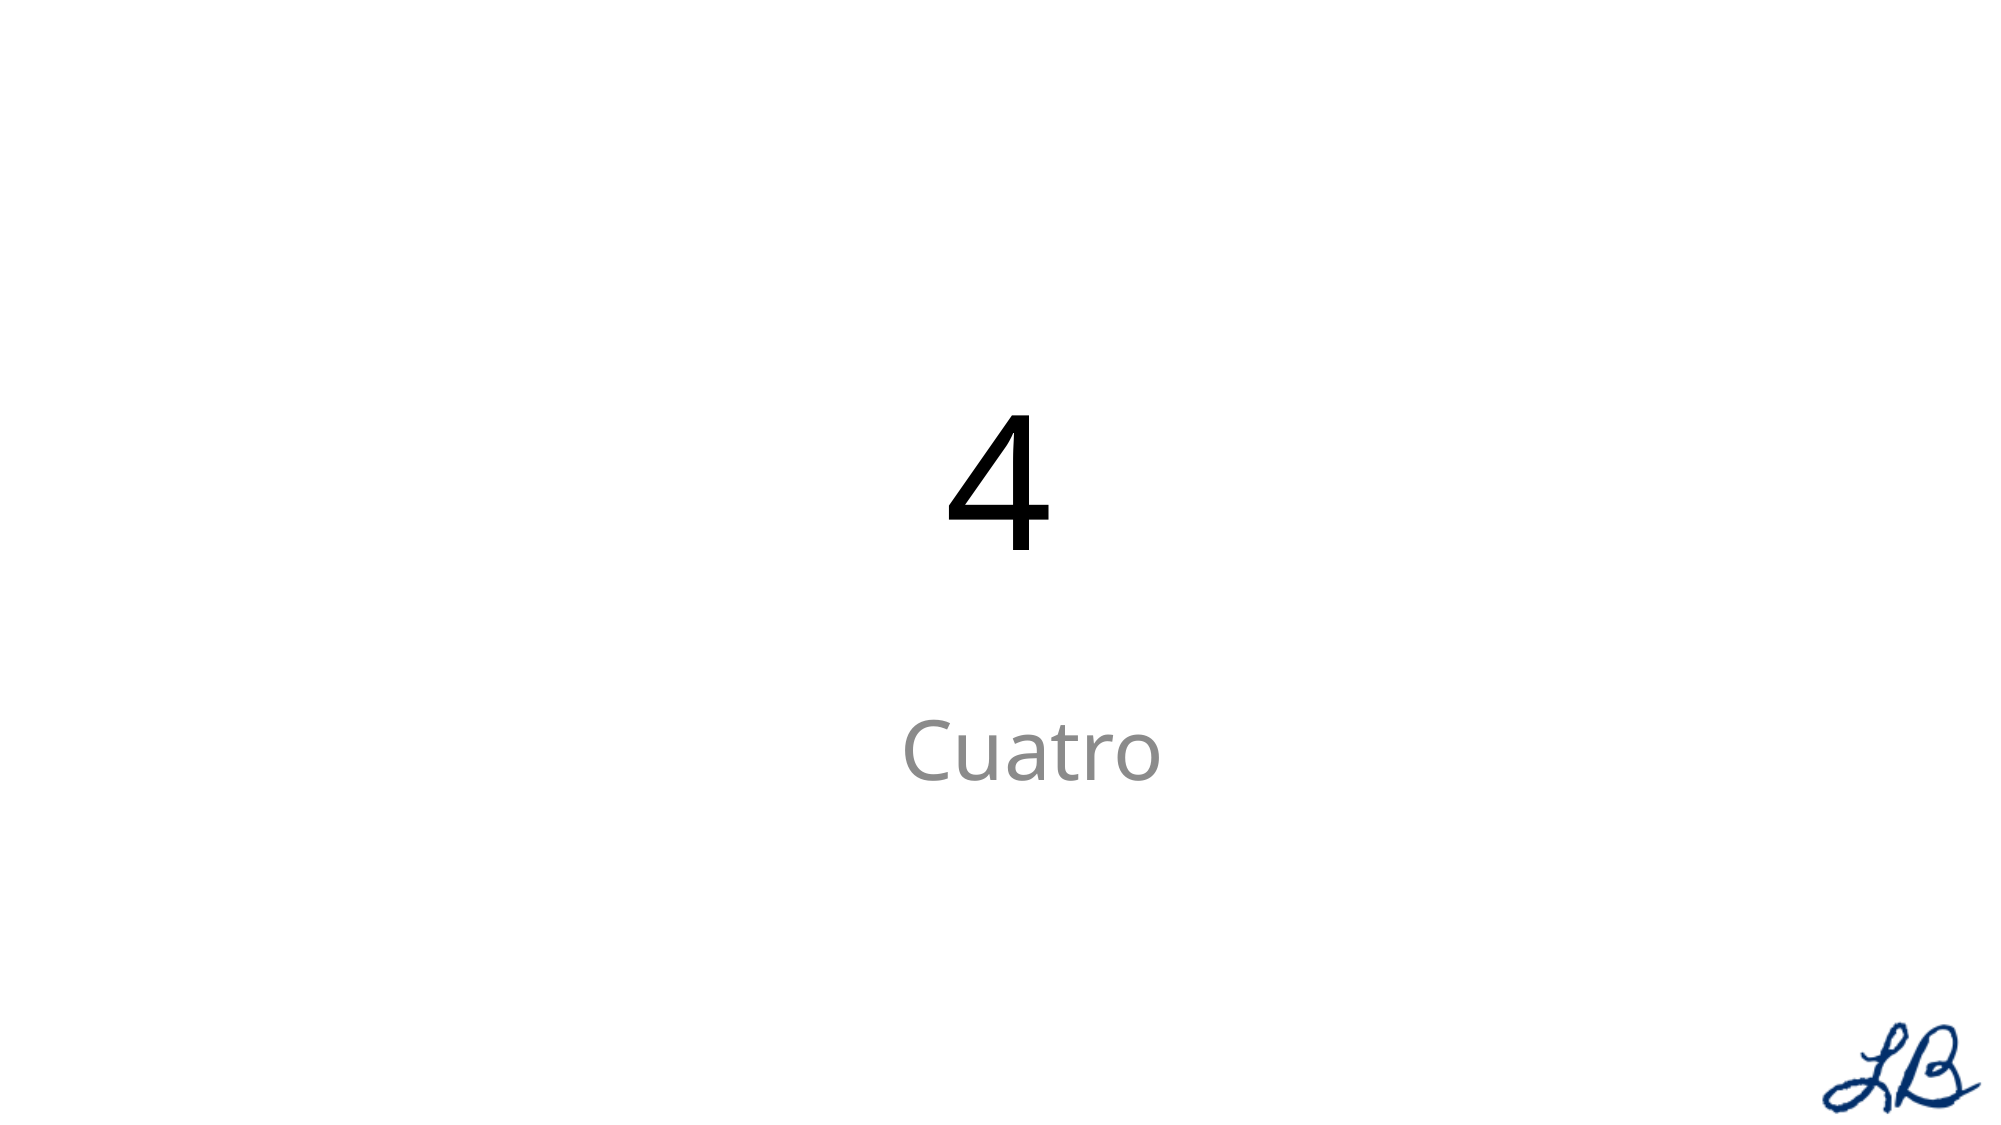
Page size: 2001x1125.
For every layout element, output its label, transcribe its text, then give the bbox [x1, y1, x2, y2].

title 4 [136, 280, 1862, 749]
list Cuatro [534, 700, 1553, 947]
picture [1804, 1009, 2000, 1125]
